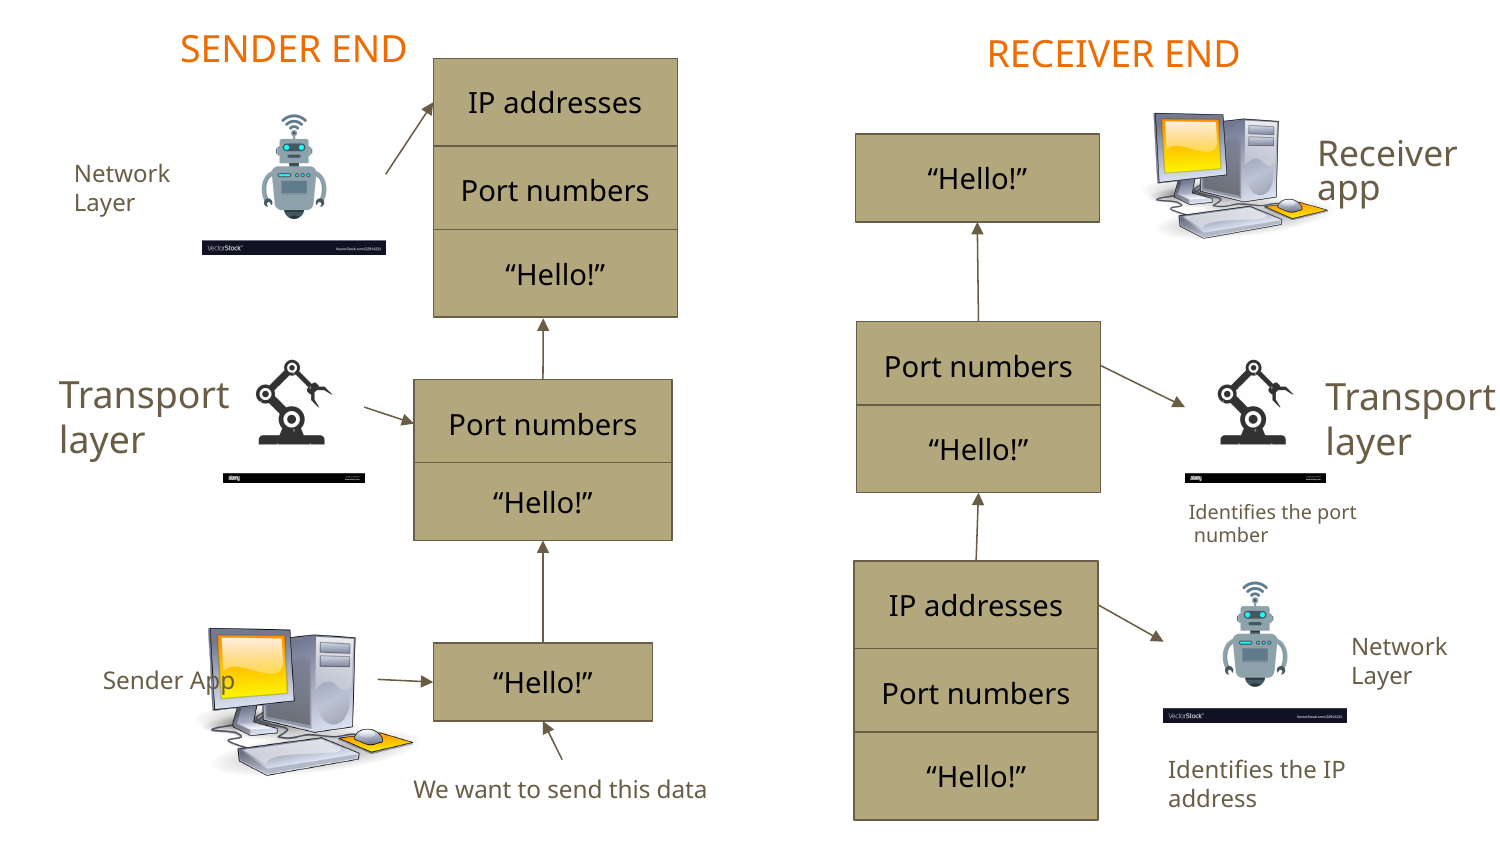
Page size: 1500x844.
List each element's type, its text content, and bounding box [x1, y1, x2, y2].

text_box Port numbers [854, 648, 1099, 732]
text_box Port numbers [433, 146, 678, 229]
text_box “Hello!” [856, 405, 1101, 493]
picture [1163, 560, 1348, 723]
text_box SENDER END [82, 9, 506, 88]
picture [223, 331, 365, 483]
text_box “Hello!” [855, 134, 1100, 222]
text_box “Hello!” [433, 643, 653, 722]
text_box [1097, 604, 1164, 642]
text_box “Hello!” [433, 229, 678, 318]
picture [1139, 74, 1337, 272]
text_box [364, 406, 415, 424]
text_box RECEIVER END [901, 15, 1326, 94]
text_box Port numbers [856, 321, 1101, 405]
text_box Identifies the port number [1173, 484, 1441, 563]
picture [202, 93, 386, 256]
text_box IP addresses [854, 560, 1099, 648]
text_box Transport layer [1330, 357, 1500, 490]
picture [191, 582, 424, 815]
text_box Port numbers [414, 379, 672, 462]
text_box Sender App [87, 648, 186, 737]
text_box “Hello!” [414, 462, 672, 541]
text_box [975, 492, 979, 562]
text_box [377, 679, 434, 683]
text_box Receiver app [1341, 124, 1475, 232]
picture [1184, 331, 1326, 483]
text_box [542, 720, 563, 760]
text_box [385, 102, 434, 175]
text_box Identifies the IP address [1153, 739, 1421, 828]
text_box IP addresses [433, 58, 678, 146]
text_box Network Layer [1352, 616, 1500, 705]
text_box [1100, 365, 1186, 408]
text_box We want to send this data [425, 759, 726, 820]
text_box “Hello!” [854, 732, 1099, 820]
text_box Network Layer [58, 143, 197, 232]
text_box Transport layer [43, 356, 221, 488]
